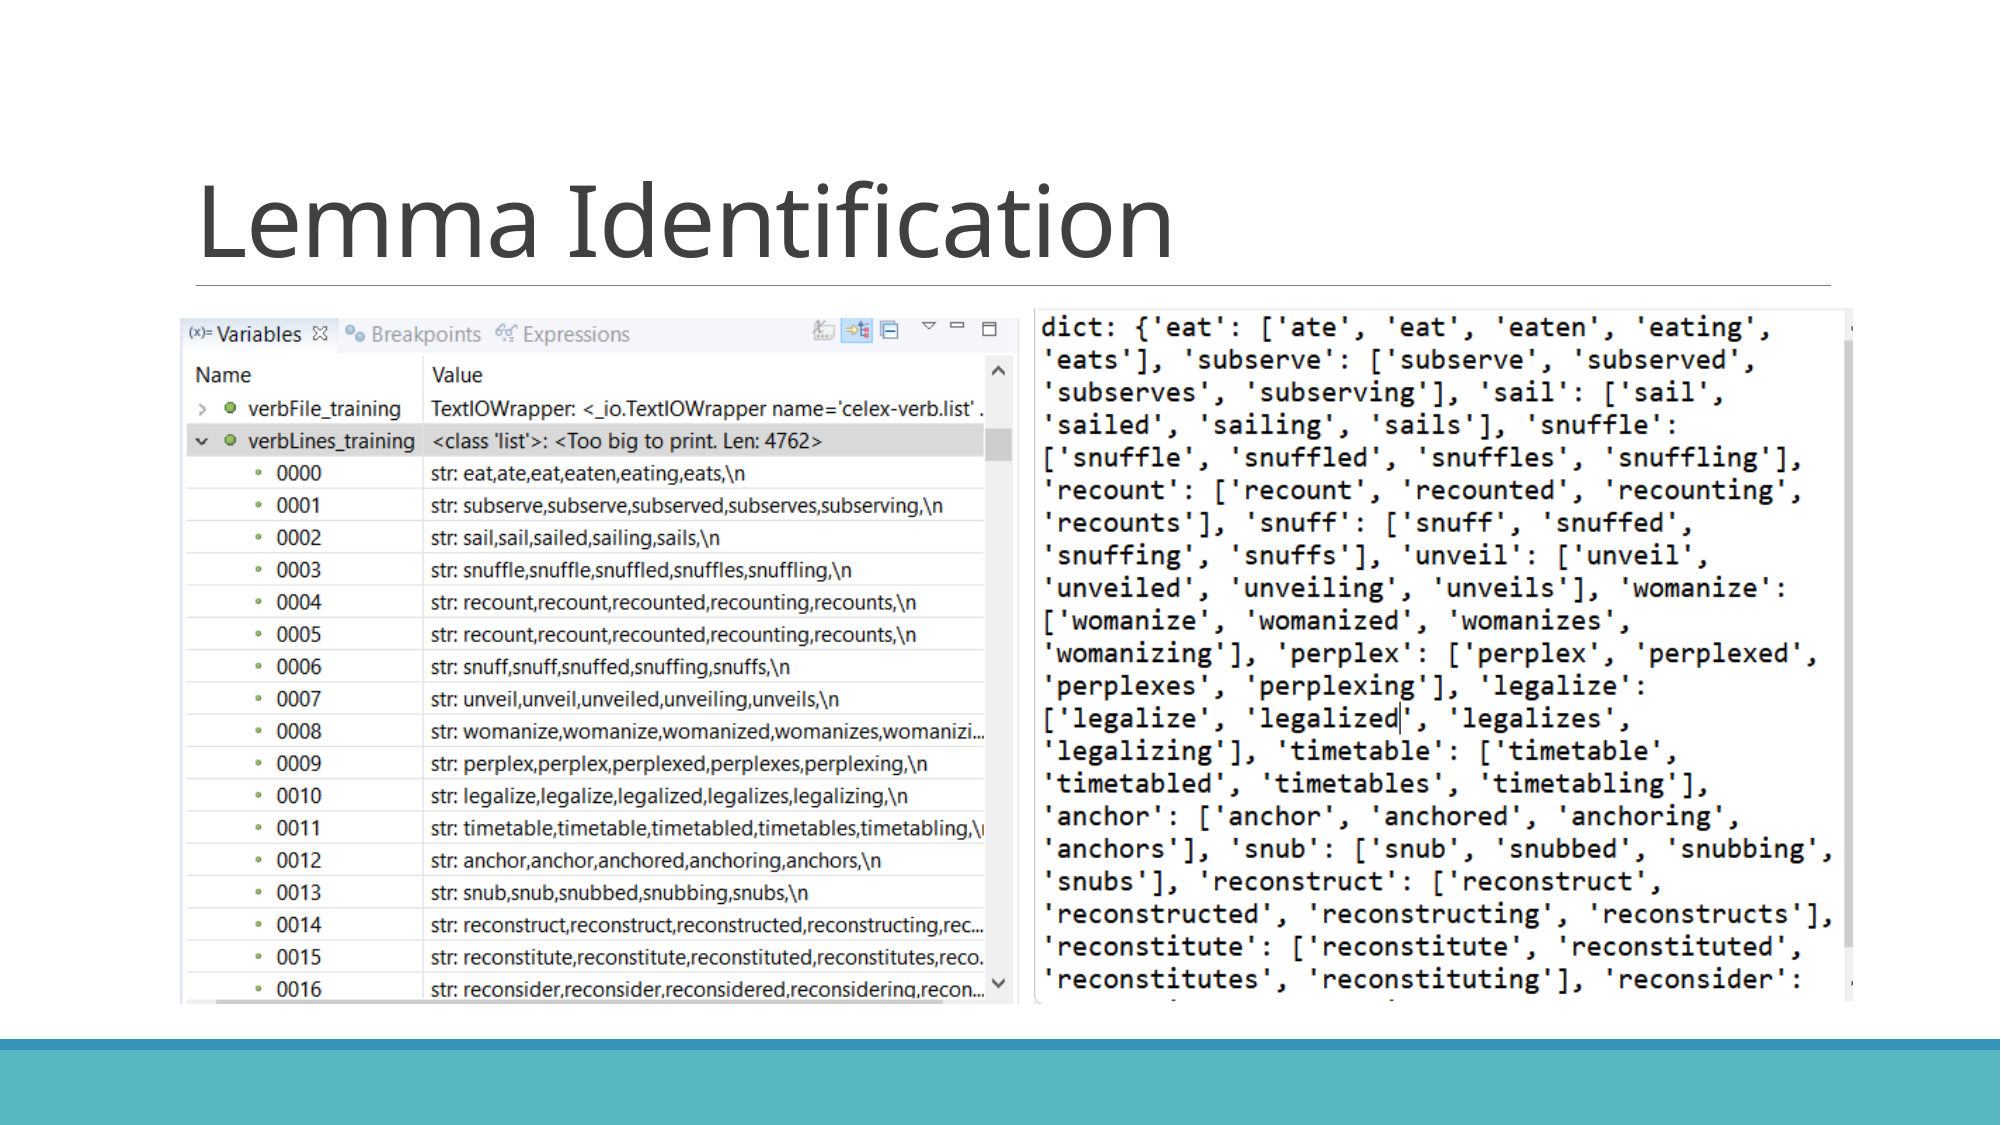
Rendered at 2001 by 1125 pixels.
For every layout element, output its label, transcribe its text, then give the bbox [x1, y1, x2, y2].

picture [1033, 307, 1854, 1005]
title Lemma Identification [180, 47, 1830, 285]
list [179, 317, 1019, 1005]
